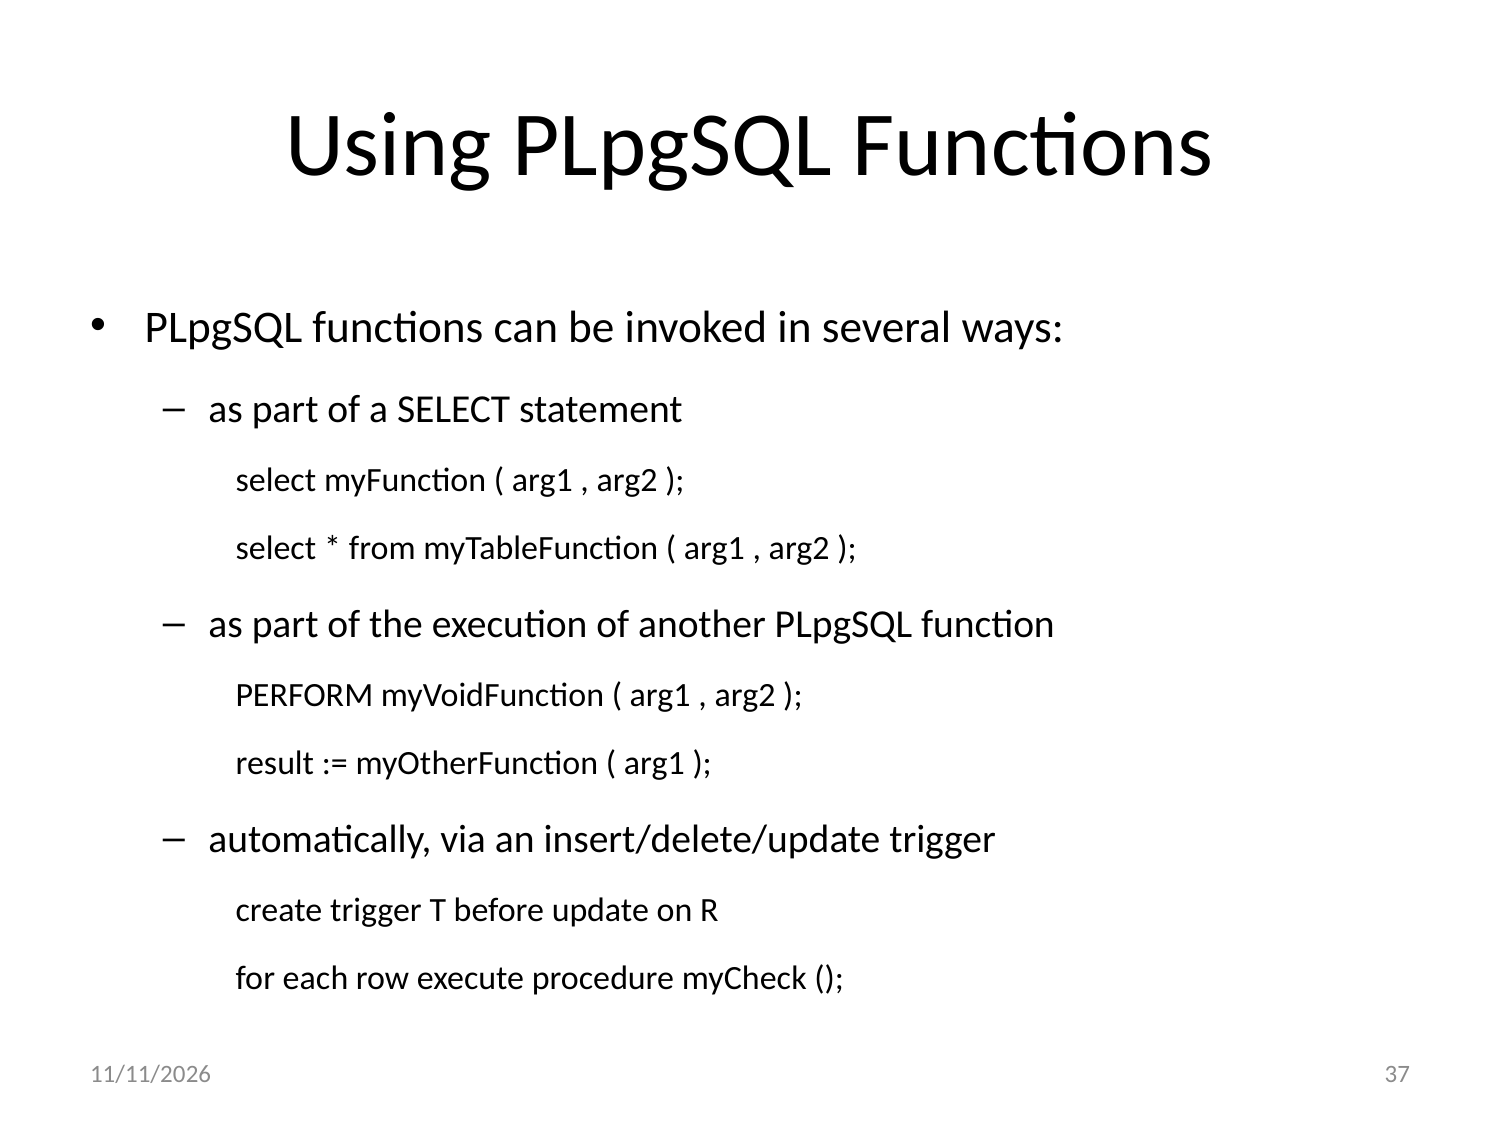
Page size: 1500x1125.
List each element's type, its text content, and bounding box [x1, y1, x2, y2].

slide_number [75, 1042, 425, 1103]
list PLpgSQL functions can be invoked in several ways: as part of a SELECT statement select myFunction ( arg1 , arg2 ); select * from myTableFunction ( arg1 , arg2 ); as part of the execution of another PLpgSQL function PERFORM myVoidFunction ( arg1 , arg2 ); result := myOtherFunction ( arg1 ); automatically, via an insert/delete/update trigger create trigger T before update on R for each row execute procedure myCheck (); [75, 262, 1425, 1005]
slide_number 37 [1074, 1042, 1425, 1103]
title Using PLpgSQL Functions [75, 45, 1425, 233]
